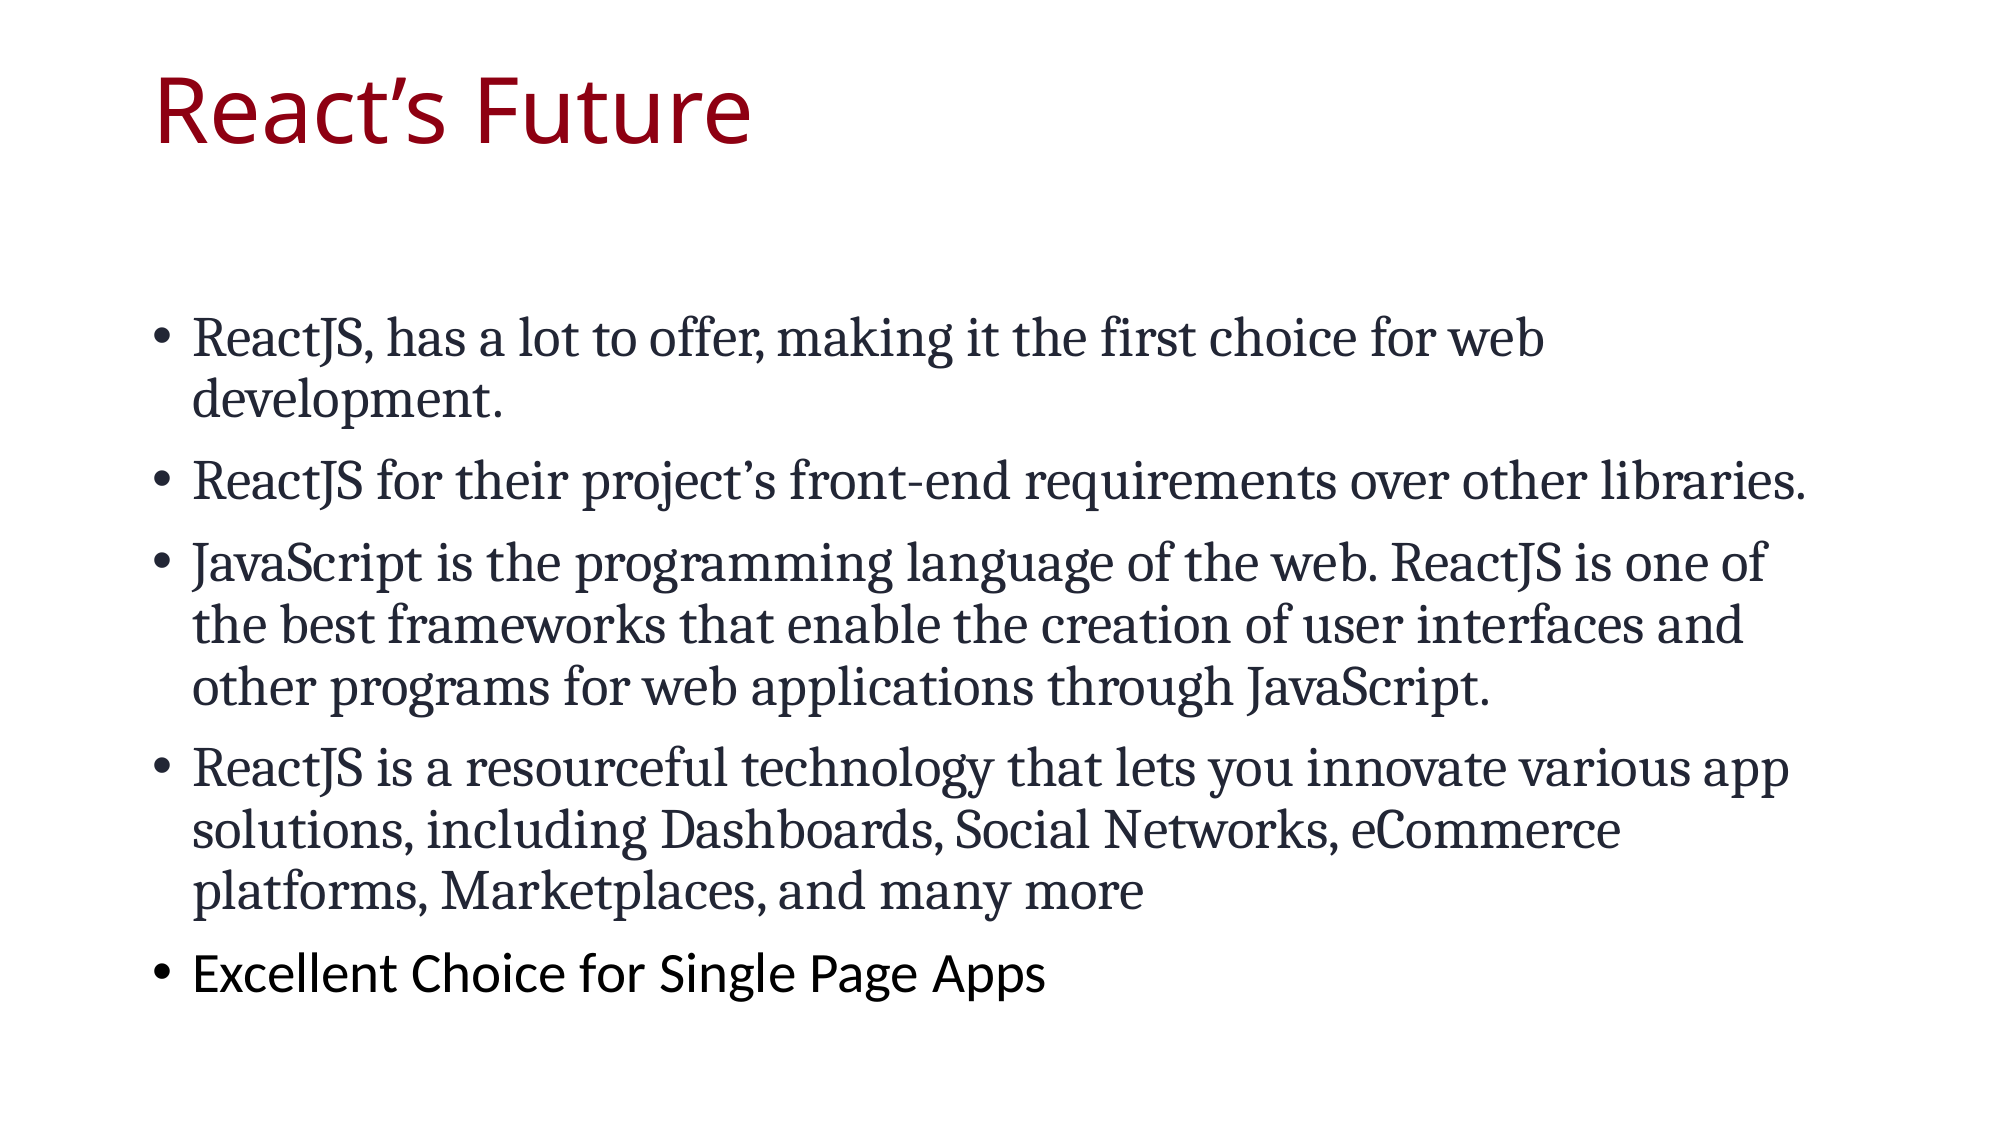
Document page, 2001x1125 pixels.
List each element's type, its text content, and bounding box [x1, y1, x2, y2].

list ReactJS, has a lot to offer, making it the first choice for web development. ReactJS for their project’s front-end requirements over other libraries. JavaScript is the programming language of the web. ReactJS is one of the best frameworks that enable the creation of user interfaces and other programs for web applications through JavaScript. ReactJS is a resourceful technology that lets you innovate various app solutions, including Dashboards, Social Networks, eCommerce platforms, Marketplaces, and many more Excellent Choice for Single Page Apps [137, 299, 1863, 1014]
title React’s Future [137, 59, 1863, 278]
